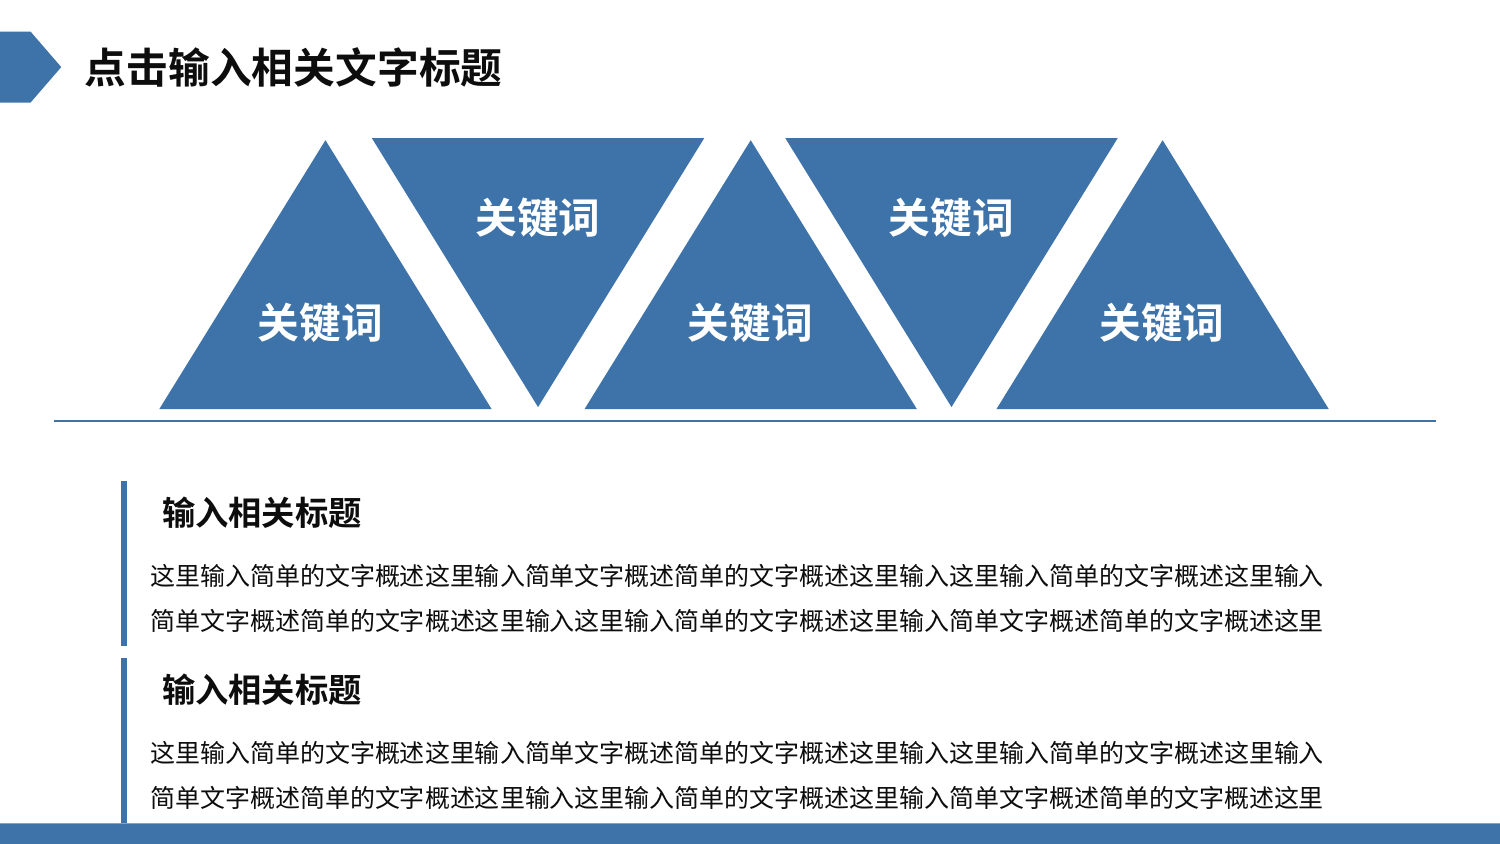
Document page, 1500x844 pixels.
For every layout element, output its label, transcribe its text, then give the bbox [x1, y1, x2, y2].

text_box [584, 139, 782, 410]
text_box 输入相关标题 [147, 484, 479, 540]
text_box 这里输入简单的文字概述这里输入简单文字概述简单的文字概述这里输入这里输入简单的文字概述这里输入简单文字概述简单的文字概述这里输入这里输入简单的文字概述这里输入简单文字概述简单的文字概述这里 [135, 538, 1355, 643]
text_box 点击输入相关文字标题 [70, 34, 518, 100]
text_box 这里输入简单的文字概述这里输入简单文字概述简单的文字概述这里输入这里输入简单的文字概述这里输入简单文字概述简单的文字概述这里输入这里输入简单的文字概述这里输入简单文字概述简单的文字概述这里 [135, 715, 1355, 820]
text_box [785, 138, 1118, 408]
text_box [159, 139, 368, 410]
text_box [0, 821, 1500, 844]
text_box 输入相关标题 [147, 662, 479, 717]
text_box [0, 29, 63, 105]
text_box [371, 138, 585, 408]
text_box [1120, 139, 1329, 410]
